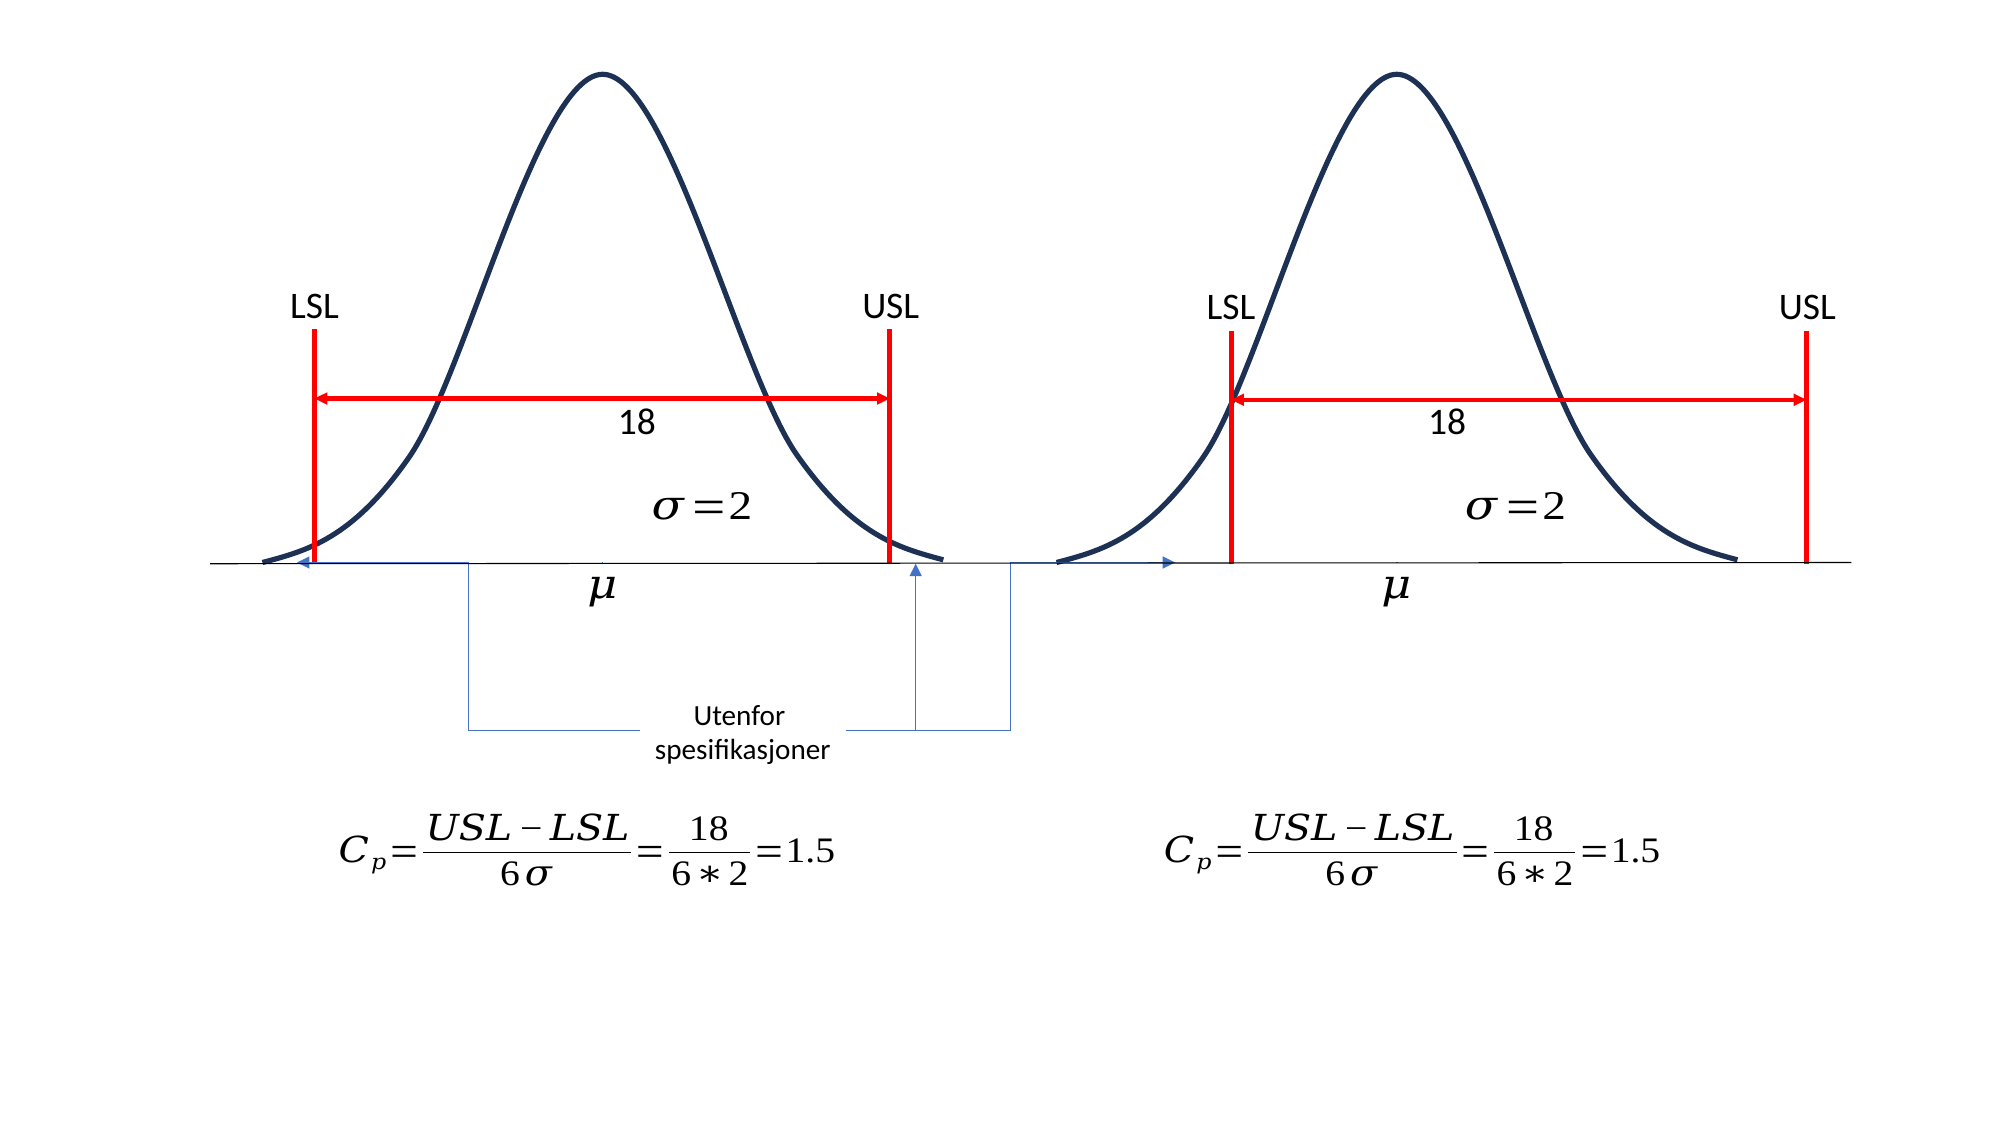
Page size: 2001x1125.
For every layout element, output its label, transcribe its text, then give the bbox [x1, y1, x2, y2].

text_box [1234, 402, 1396, 562]
text_box [439, 73, 768, 396]
text_box [603, 401, 887, 562]
text_box USL [847, 273, 935, 334]
text_box [262, 545, 312, 562]
text_box LSL [1191, 274, 1271, 335]
text_box 18 [603, 389, 671, 398]
text_box USL [1764, 274, 1851, 335]
text_box 18 [1413, 389, 1481, 399]
text_box [317, 401, 602, 562]
text_box LSL [275, 273, 354, 334]
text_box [296, 564, 639, 732]
text_box 18 [603, 399, 671, 450]
text_box Utenfor spesifikasjoner [640, 688, 846, 774]
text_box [846, 564, 1176, 732]
text_box [1056, 406, 1229, 562]
text_box [1398, 402, 1738, 562]
text_box [892, 541, 944, 561]
text_box 18 [1413, 400, 1481, 450]
text_box [1234, 73, 1563, 398]
